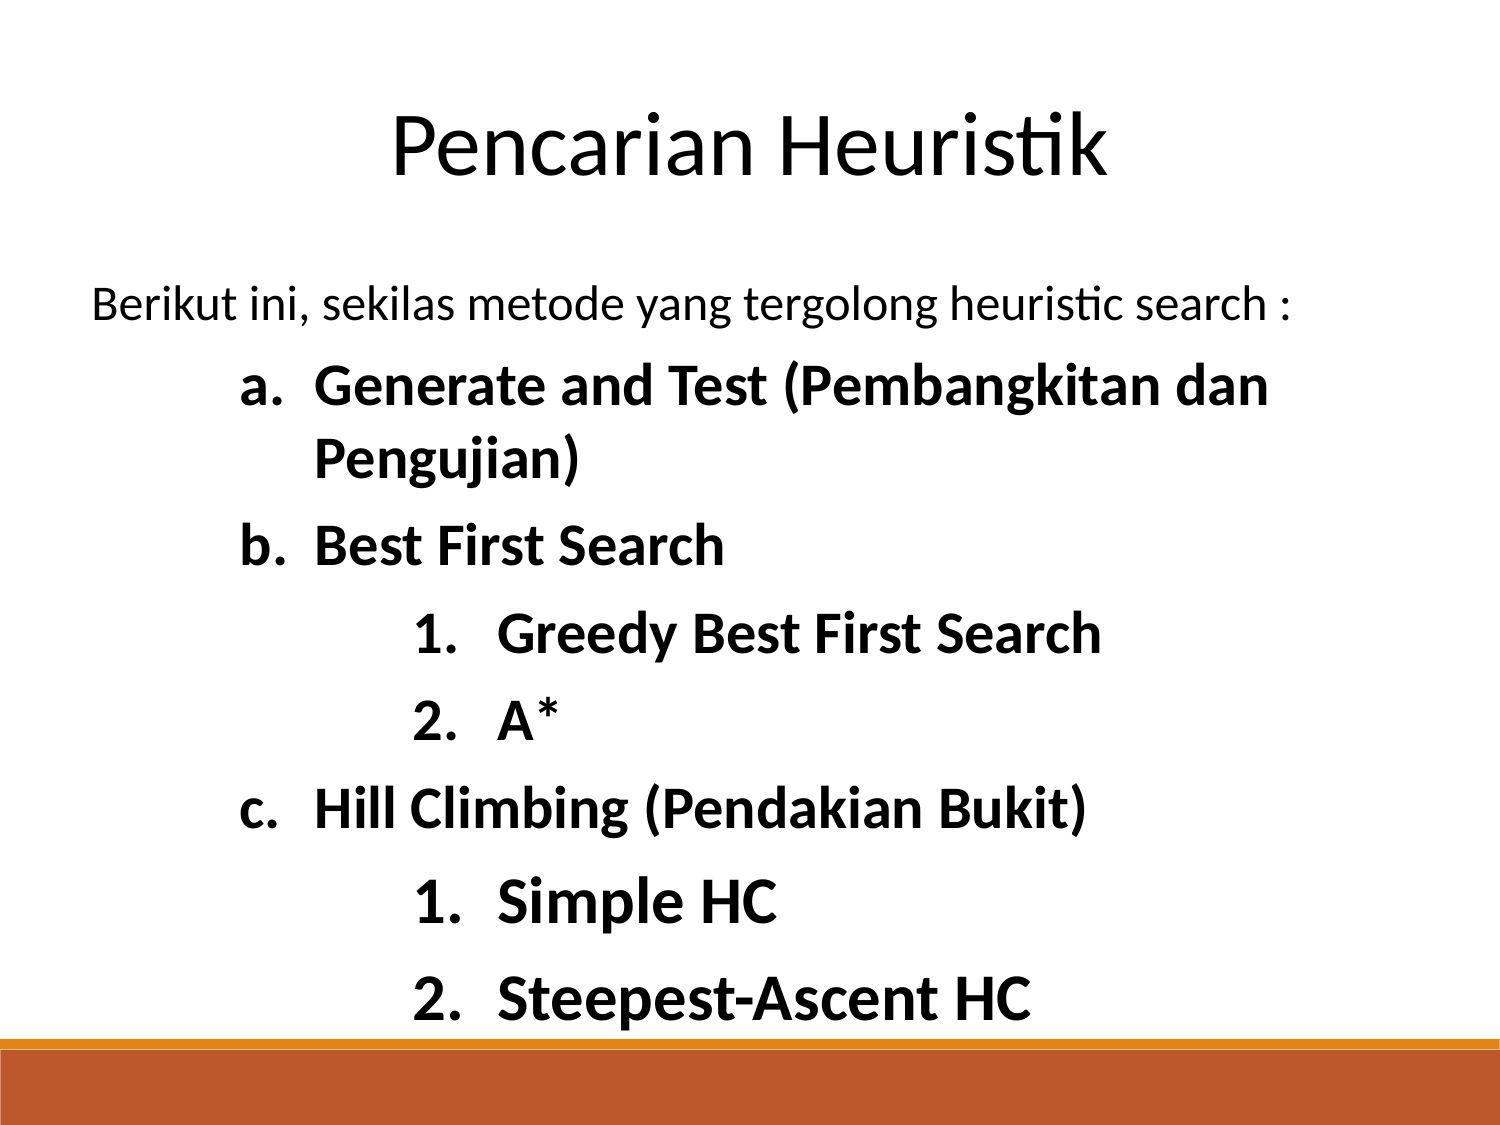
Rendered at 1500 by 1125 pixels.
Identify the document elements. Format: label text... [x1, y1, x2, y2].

text_box Berikut ini, sekilas metode yang tergolong heuristic search : Generate and Test (Pembangkitan dan Pengujian) Best First Search Greedy Best First Search A* Hill Climbing (Pendakian Bukit) Simple HC Steepest-Ascent HC [74, 262, 1425, 1005]
text_box Pencarian Heuristik [74, 45, 1425, 233]
